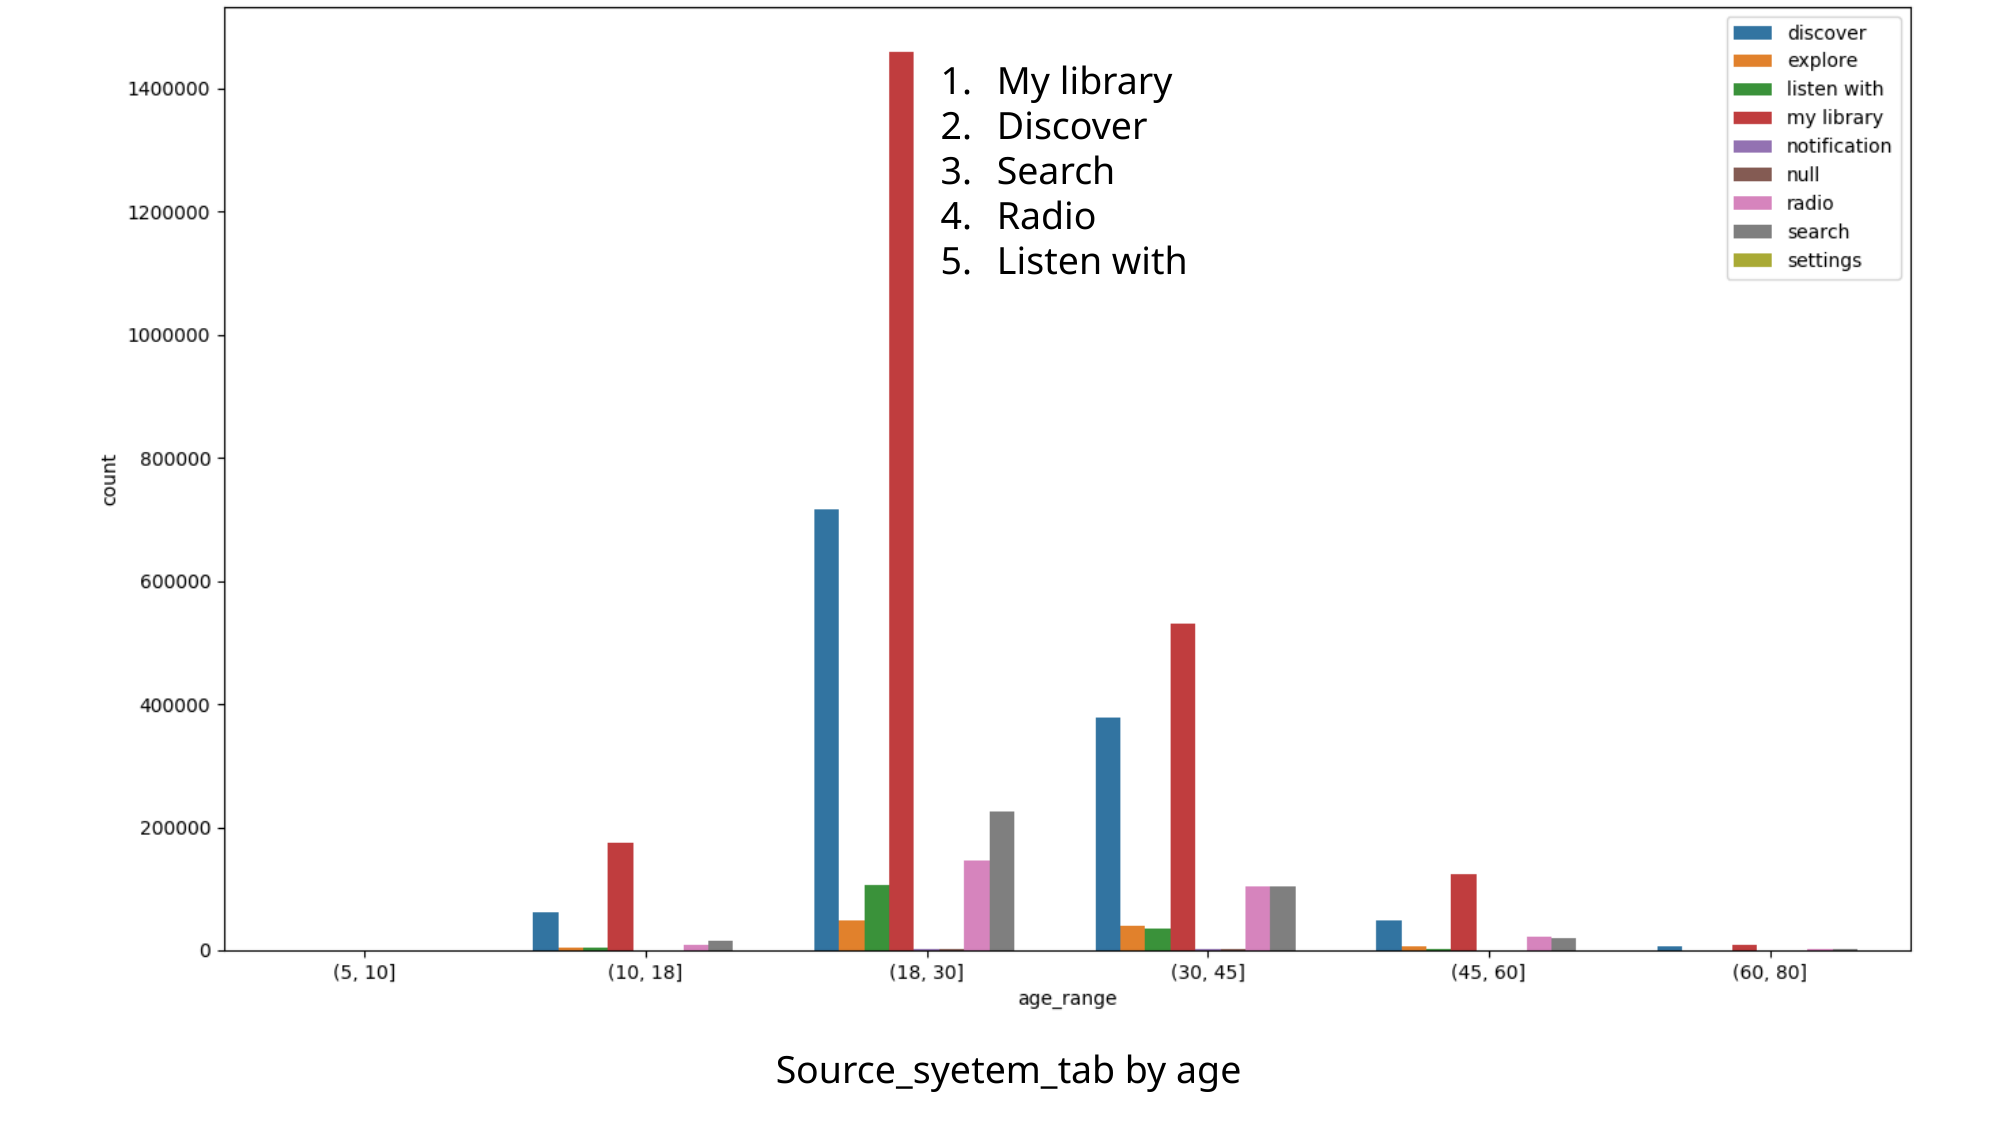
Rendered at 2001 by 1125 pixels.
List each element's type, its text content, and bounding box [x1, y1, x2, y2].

text_box Source_syetem_tab by age [683, 1039, 1334, 1099]
picture [91, 0, 1927, 1039]
